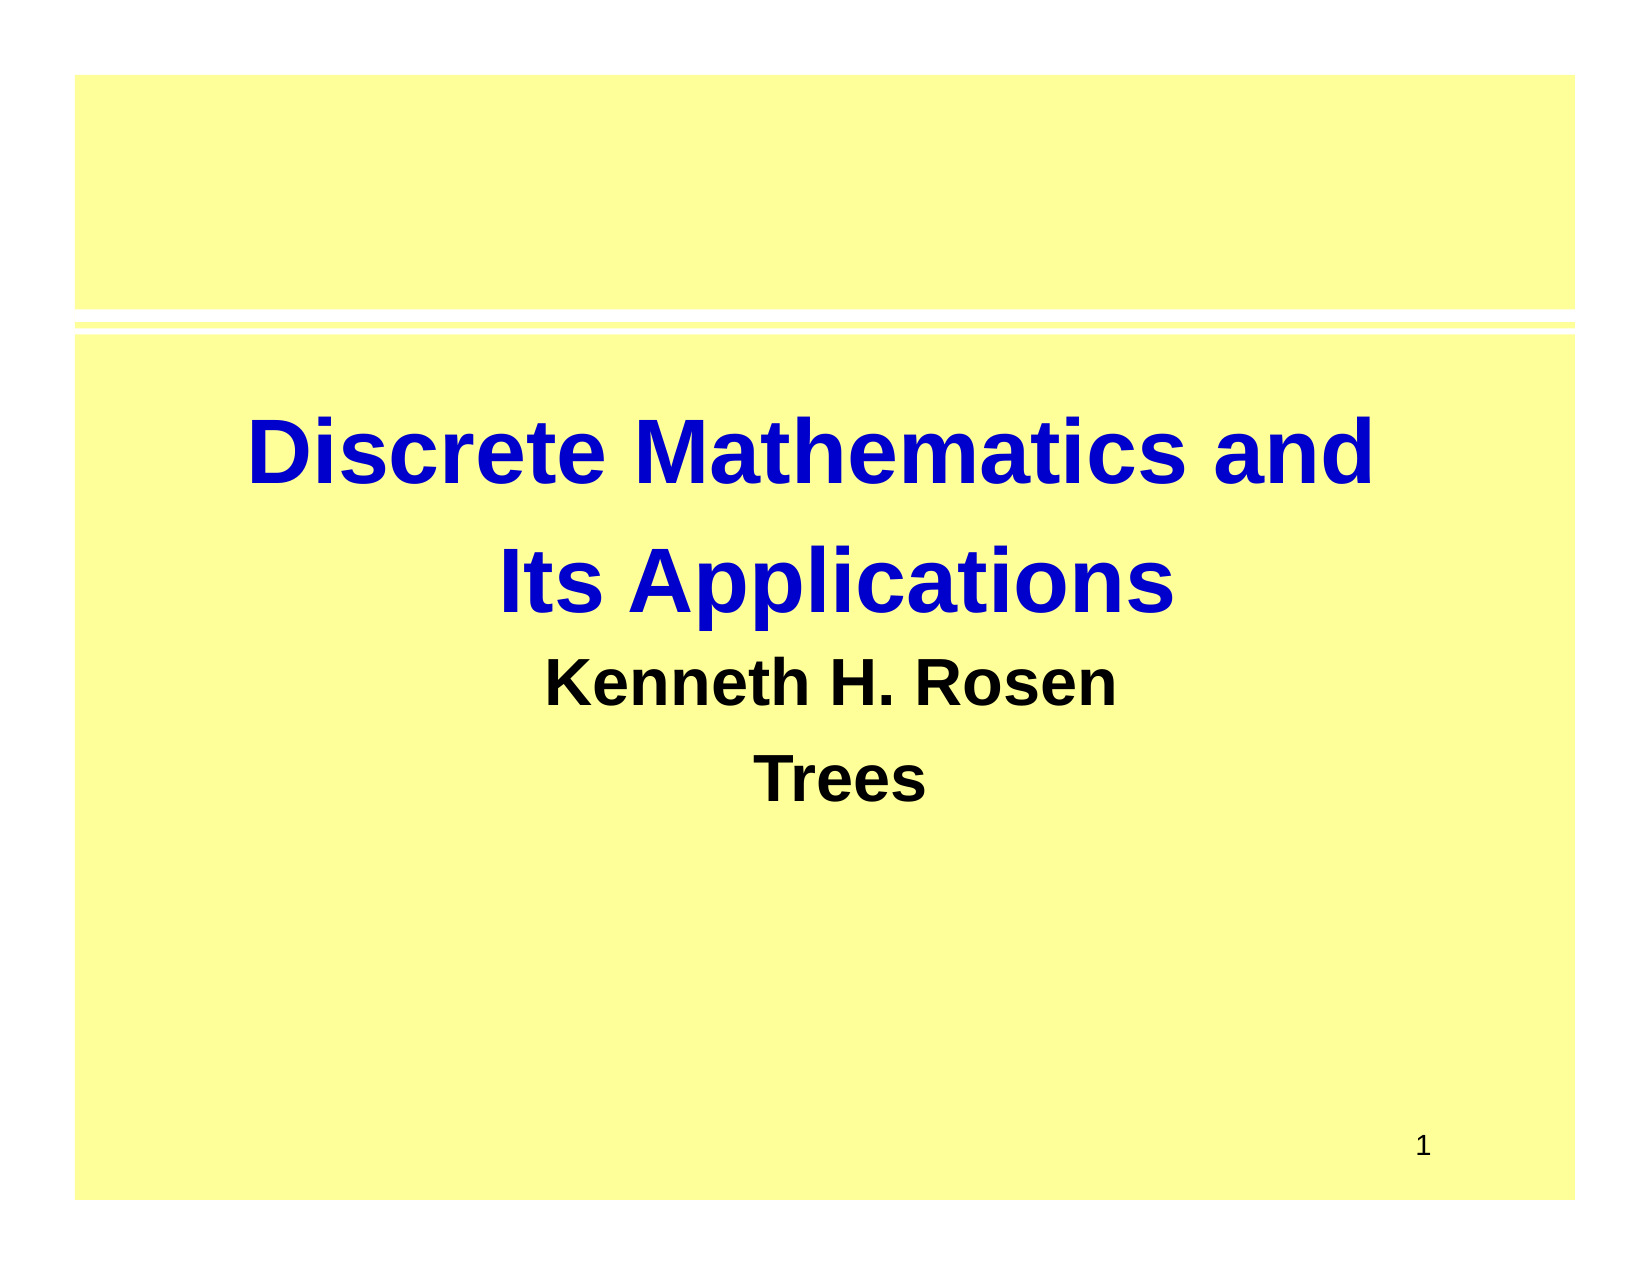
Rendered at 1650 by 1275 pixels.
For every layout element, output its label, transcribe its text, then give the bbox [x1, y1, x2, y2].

title Discrete Mathematics and Its Applications [244, 366, 1381, 631]
text_box Kenneth H. Rosen Trees [542, 631, 1120, 816]
text_box 1 [1409, 1120, 1454, 1161]
